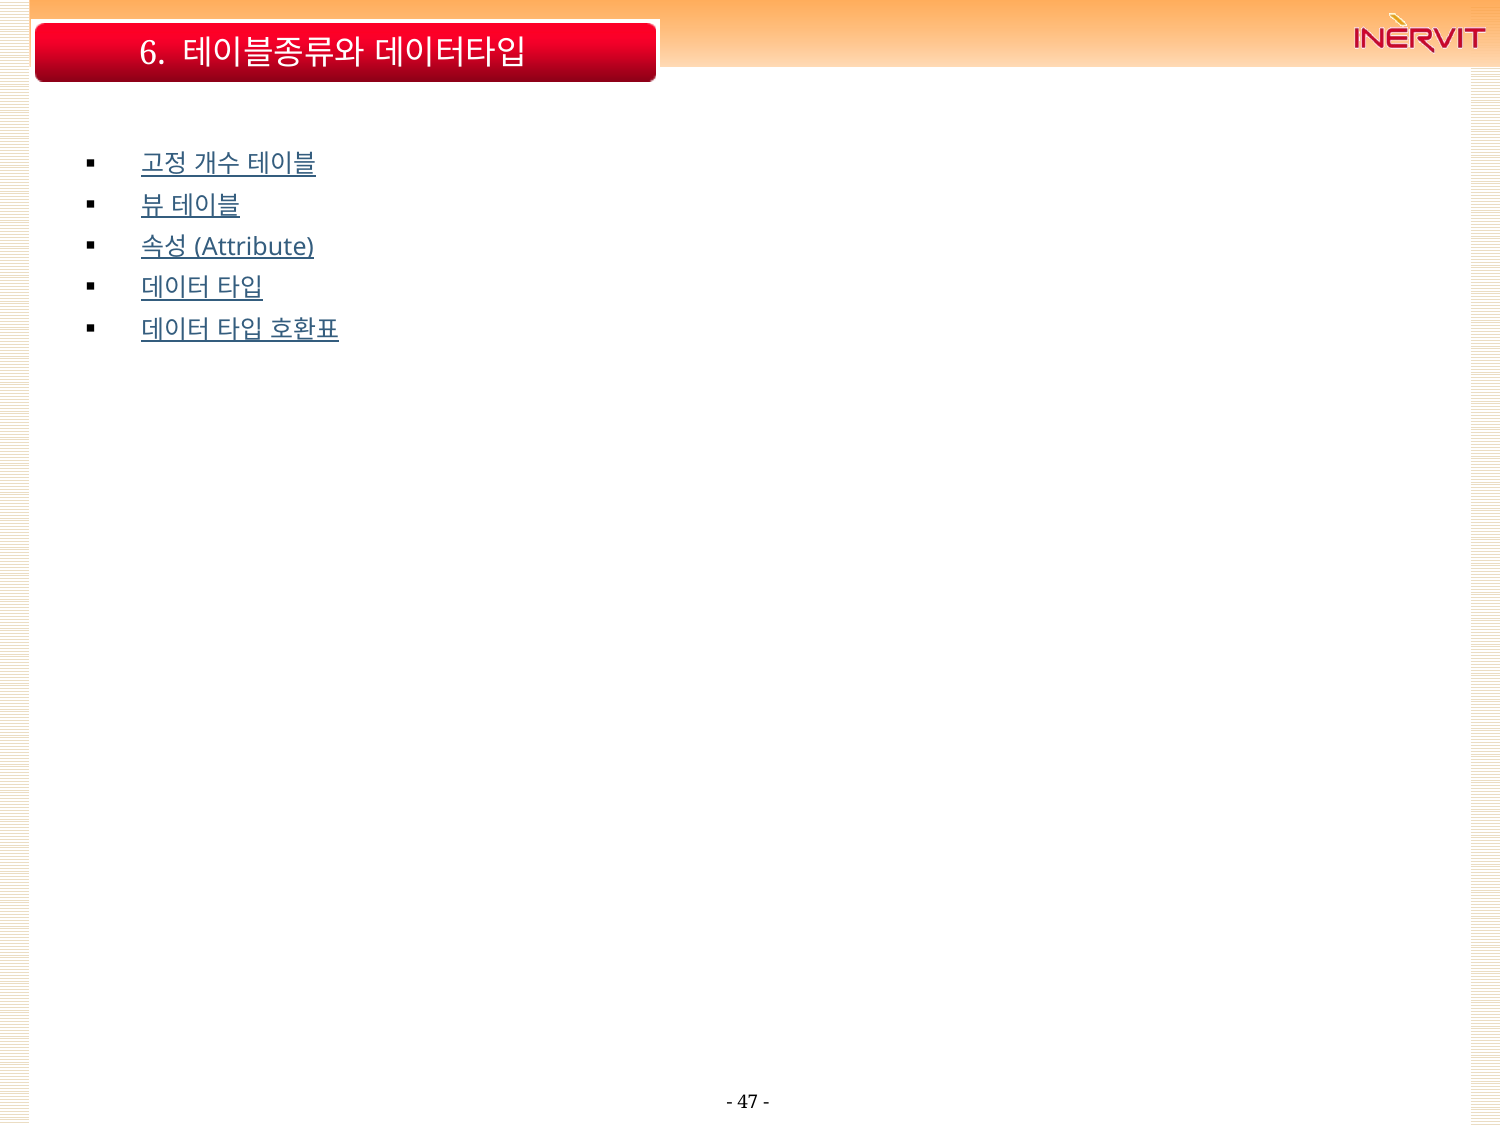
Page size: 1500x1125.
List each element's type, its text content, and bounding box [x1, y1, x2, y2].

slide_number - 47 - [572, 1082, 924, 1111]
text_box 고정 개수 테이블 뷰 테이블 속성 (Attribute) 데이터 타입 데이터 타입 호환표 [70, 140, 746, 1027]
picture [1352, 13, 1488, 55]
title 6. 테이블종류와 데이터타입 [42, 23, 624, 79]
picture [35, 23, 656, 82]
